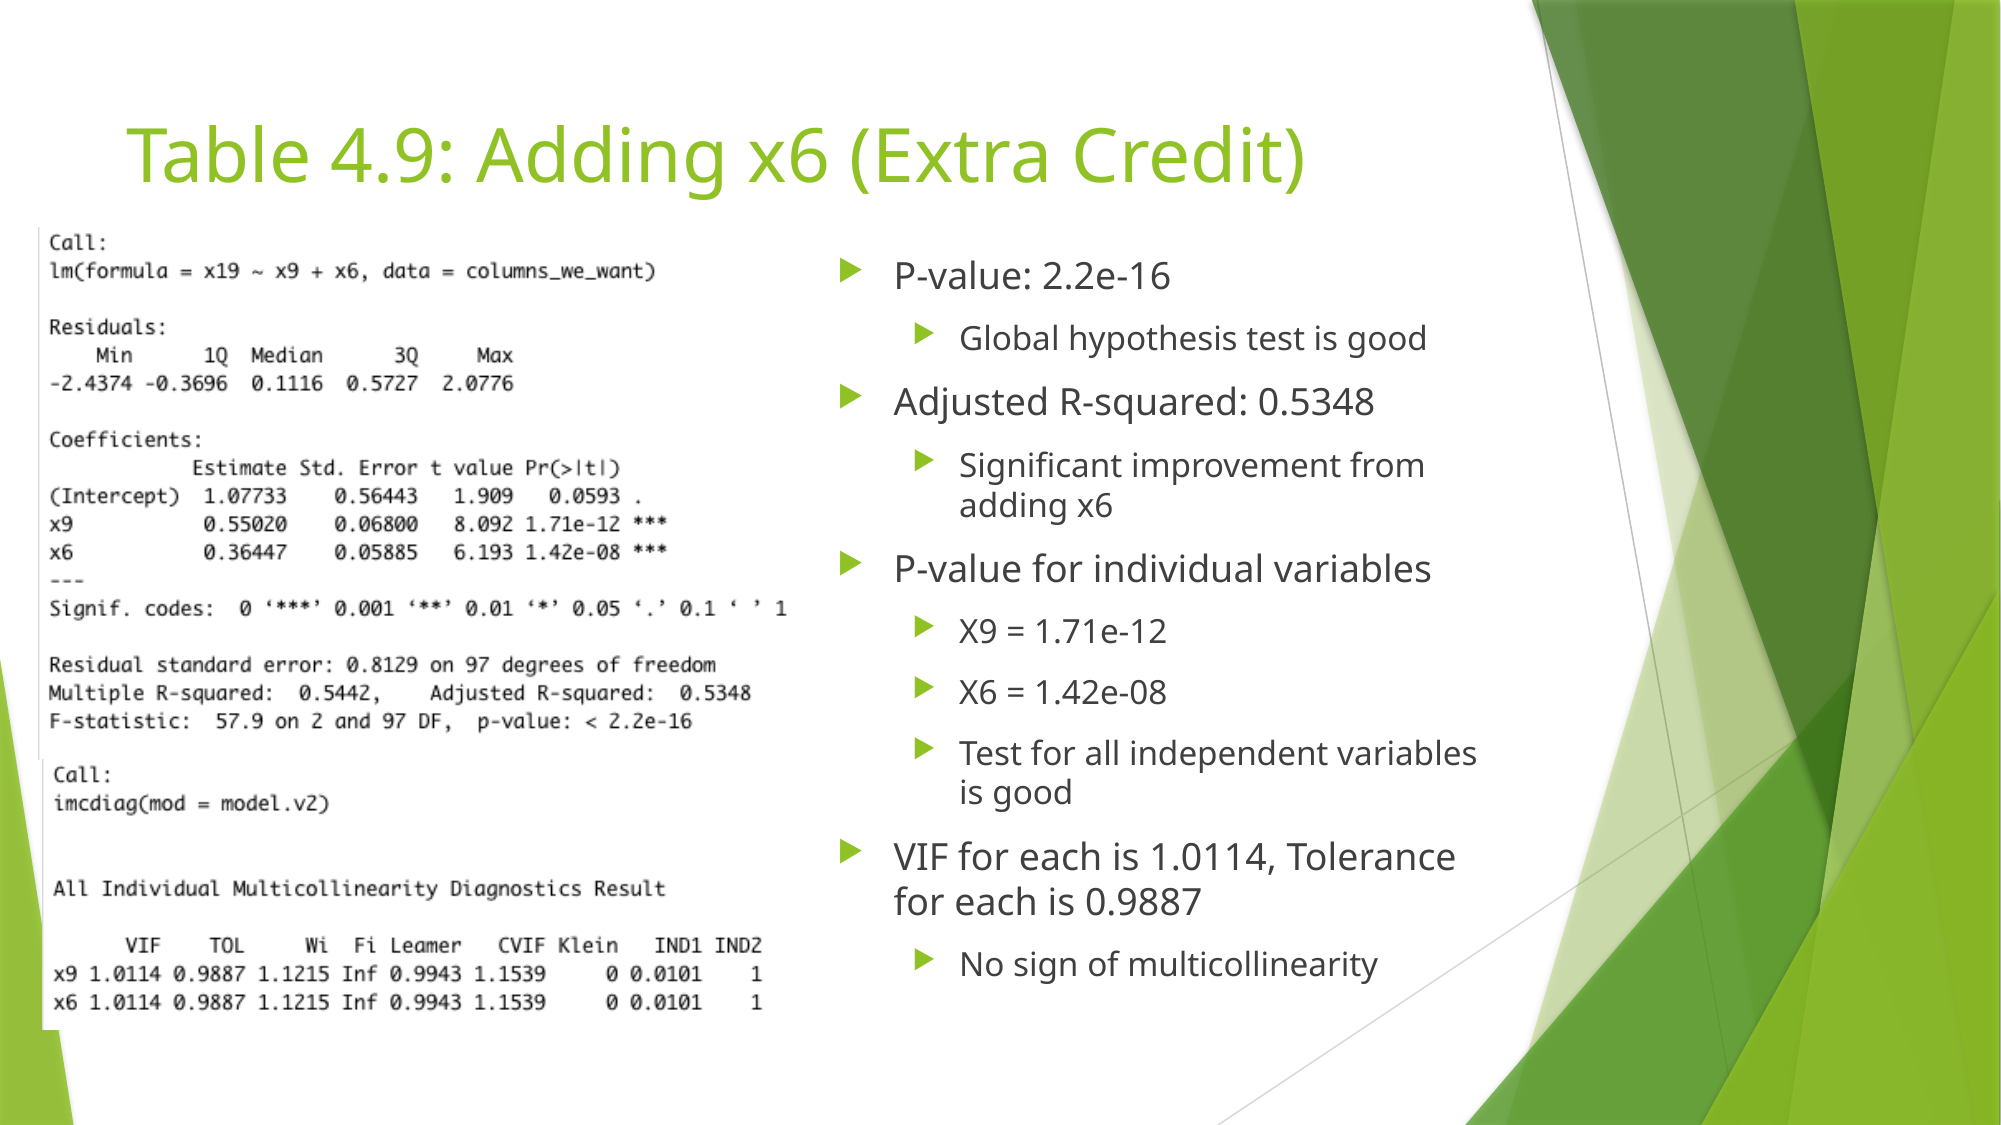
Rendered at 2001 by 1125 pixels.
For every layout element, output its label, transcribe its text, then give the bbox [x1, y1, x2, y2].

picture [41, 758, 788, 1031]
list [38, 226, 823, 760]
title Table 4.9: Adding x6 (Extra Credit) [111, 99, 1522, 207]
list P-value: 2.2e-16 Global hypothesis test is good Adjusted R-squared: 0.5348 Significant improvement from adding x6 P-value for individual variables X9 = 1.71e-12 X6 = 1.42e-08 Test for all independent variables is good VIF for each is 1.0114, Tolerance for each is 0.9887 No sign of multicollinearity [822, 244, 1509, 1025]
